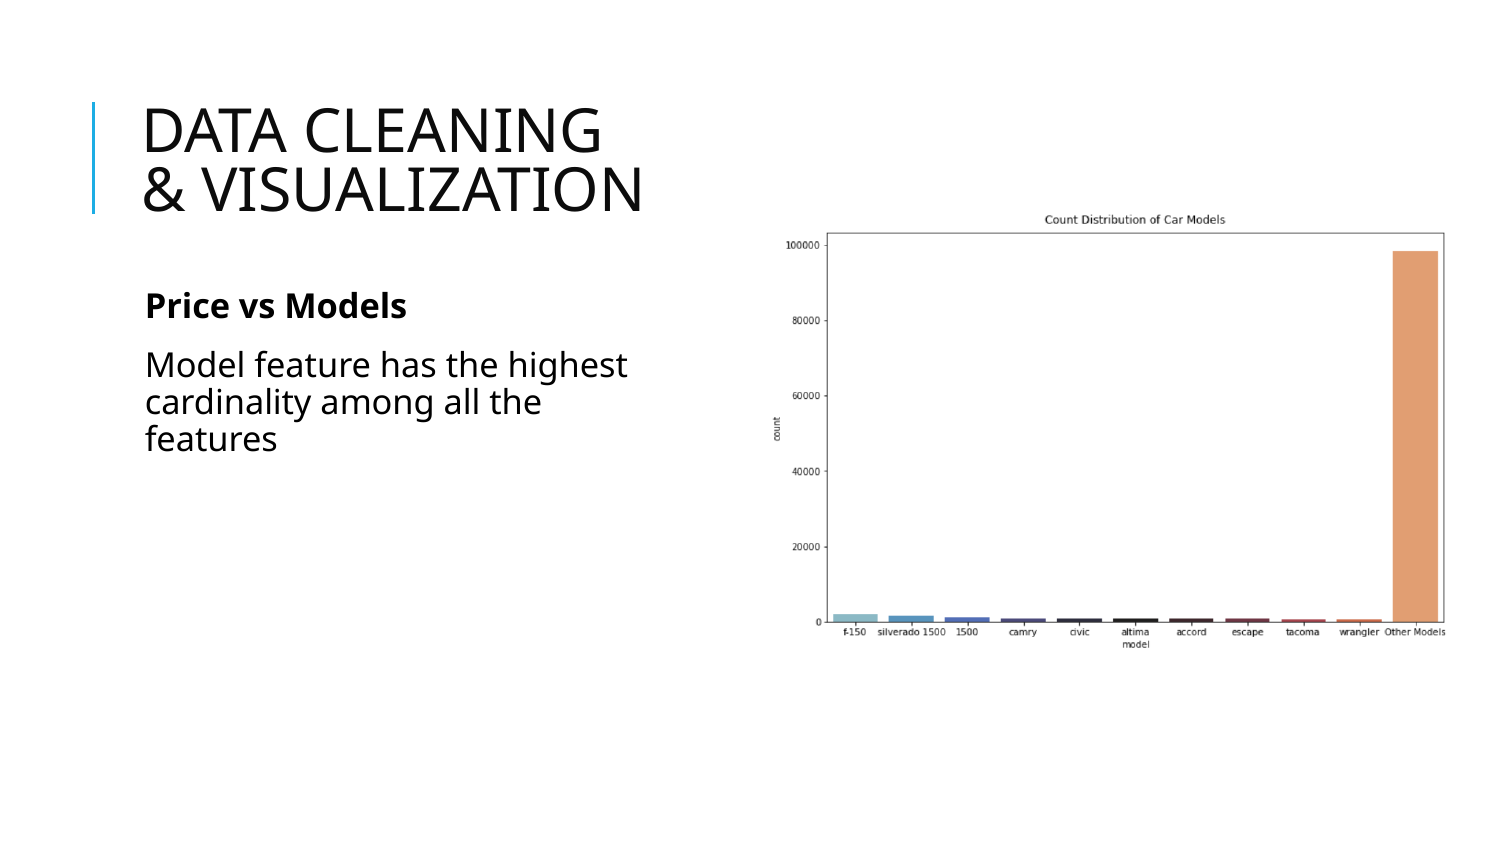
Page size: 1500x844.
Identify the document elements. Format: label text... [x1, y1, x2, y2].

list Price vs Models Model feature has the highest cardinality among all the features [126, 281, 671, 766]
title DATA CLEANING & VISUALIZATION [126, 71, 672, 257]
picture [768, 203, 1500, 667]
